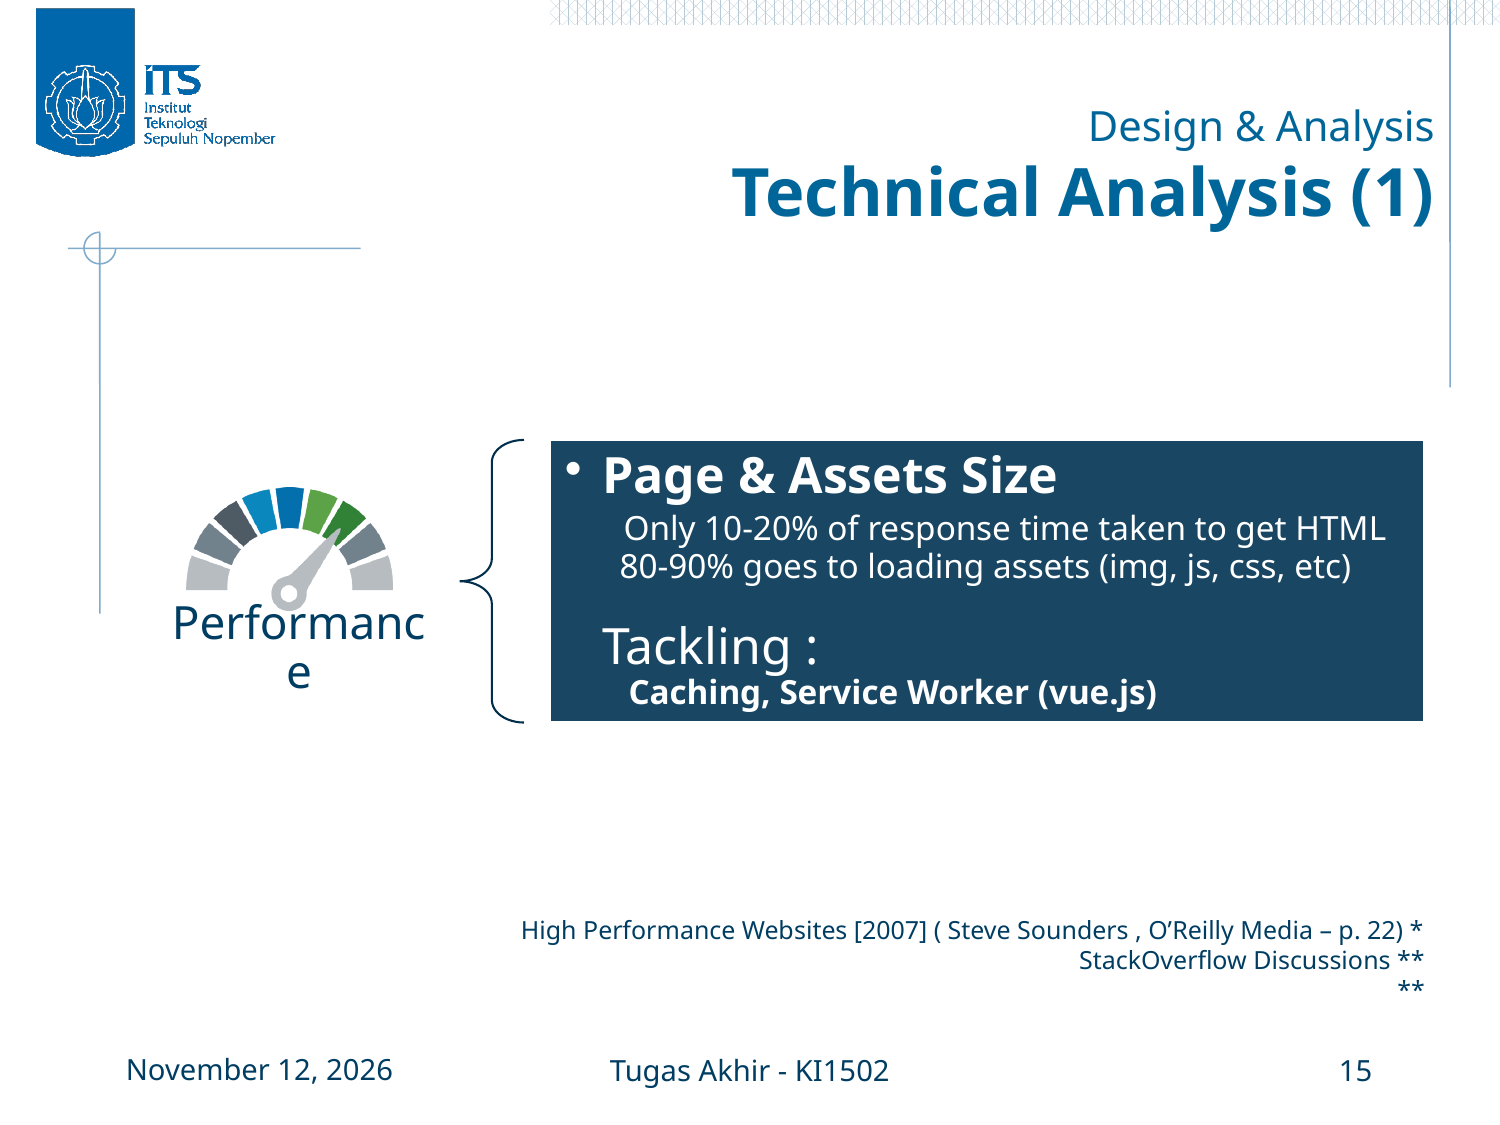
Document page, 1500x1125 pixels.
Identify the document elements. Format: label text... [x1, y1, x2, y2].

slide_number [110, 1023, 424, 1099]
slide_number 15 [1074, 1025, 1388, 1100]
picture [186, 487, 393, 611]
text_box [137, 262, 1425, 900]
title Design & Analysis Technical Analysis (1) [174, 50, 1450, 238]
footer Tugas Akhir - KI1502 [512, 1025, 988, 1100]
picture [27, 0, 282, 165]
text_box High Performance Websites [2007] ( Steve Sounders , O’Reilly Media – p. 22) * StackOverflow Discussions ** ** [289, 906, 1440, 1012]
